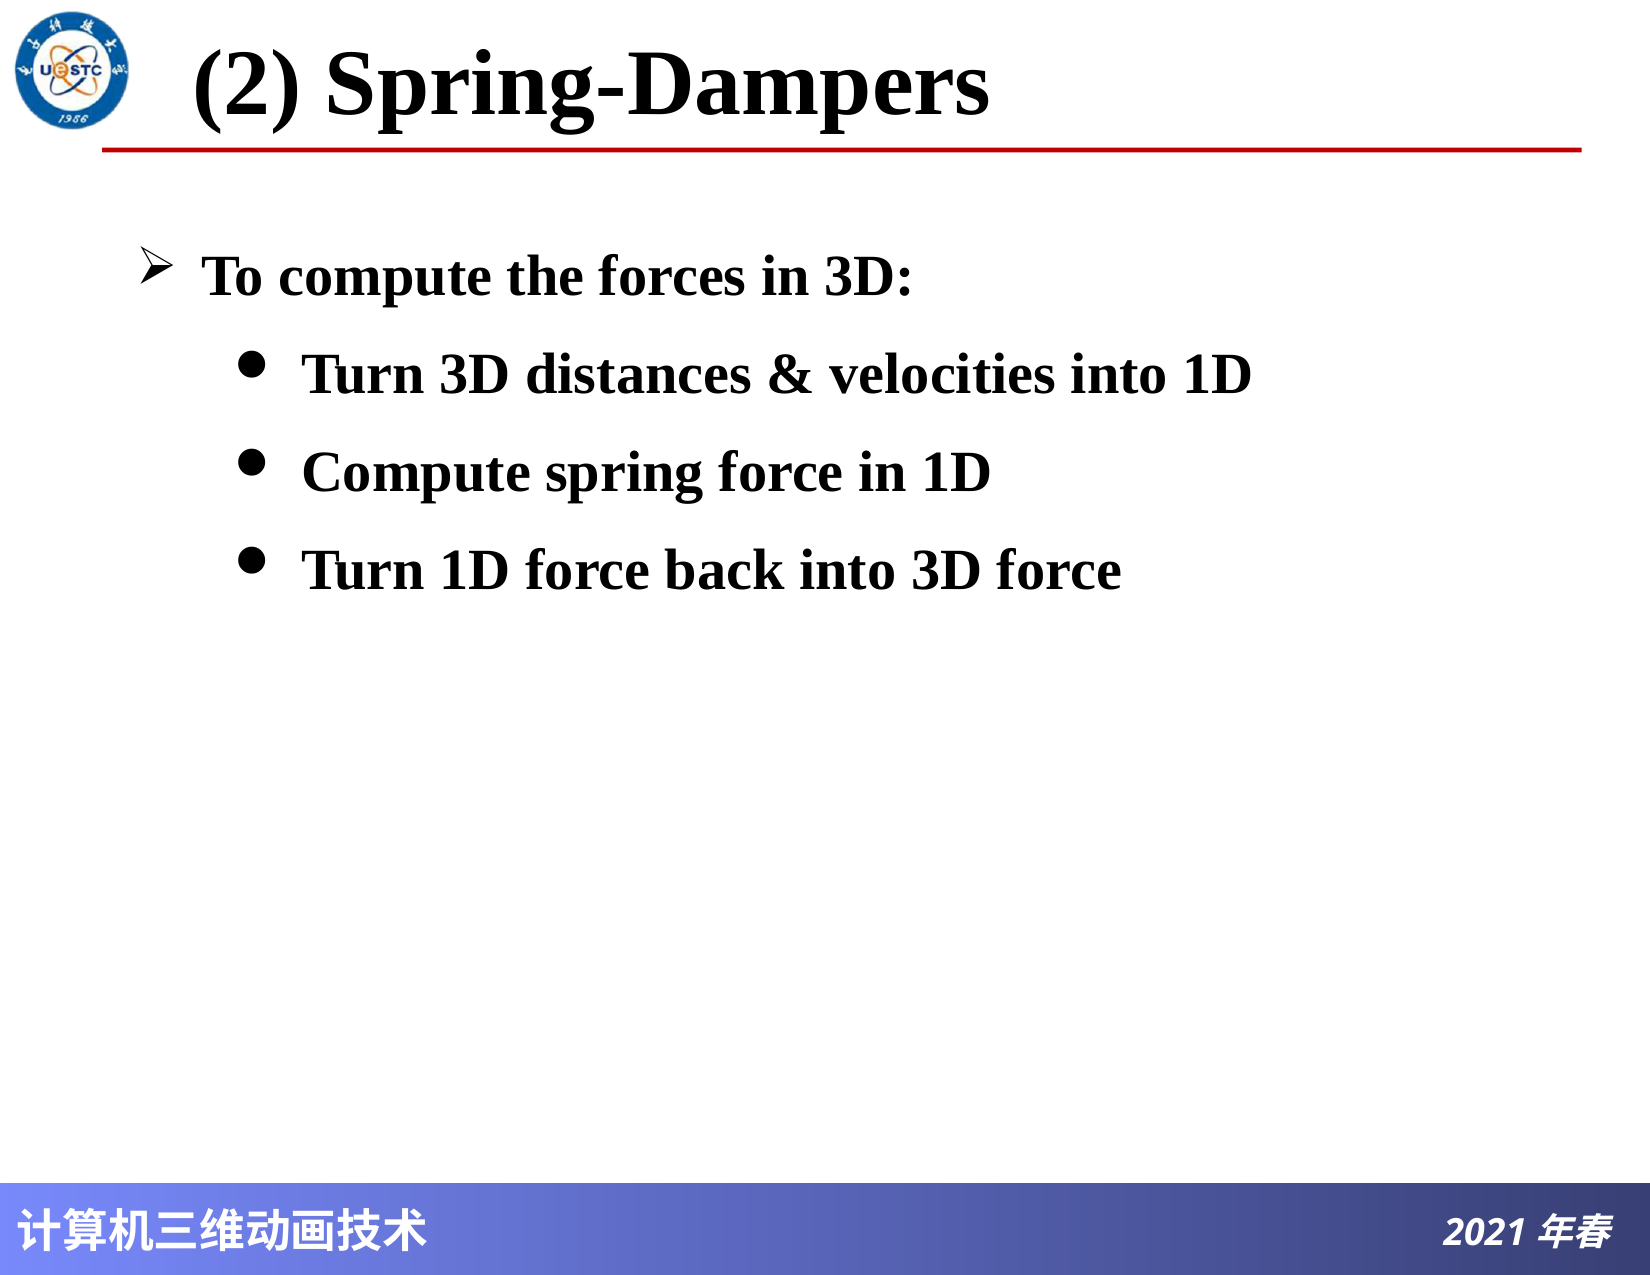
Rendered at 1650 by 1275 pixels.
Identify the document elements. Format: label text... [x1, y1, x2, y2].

list To compute the forces in 3D: Turn 3D distances & velocities into 1D Compute spring force in 1D Turn 1D force back into 3D force [121, 215, 1575, 616]
title (2) Spring-Dampers [175, 11, 1582, 142]
picture [0, 0, 136, 140]
